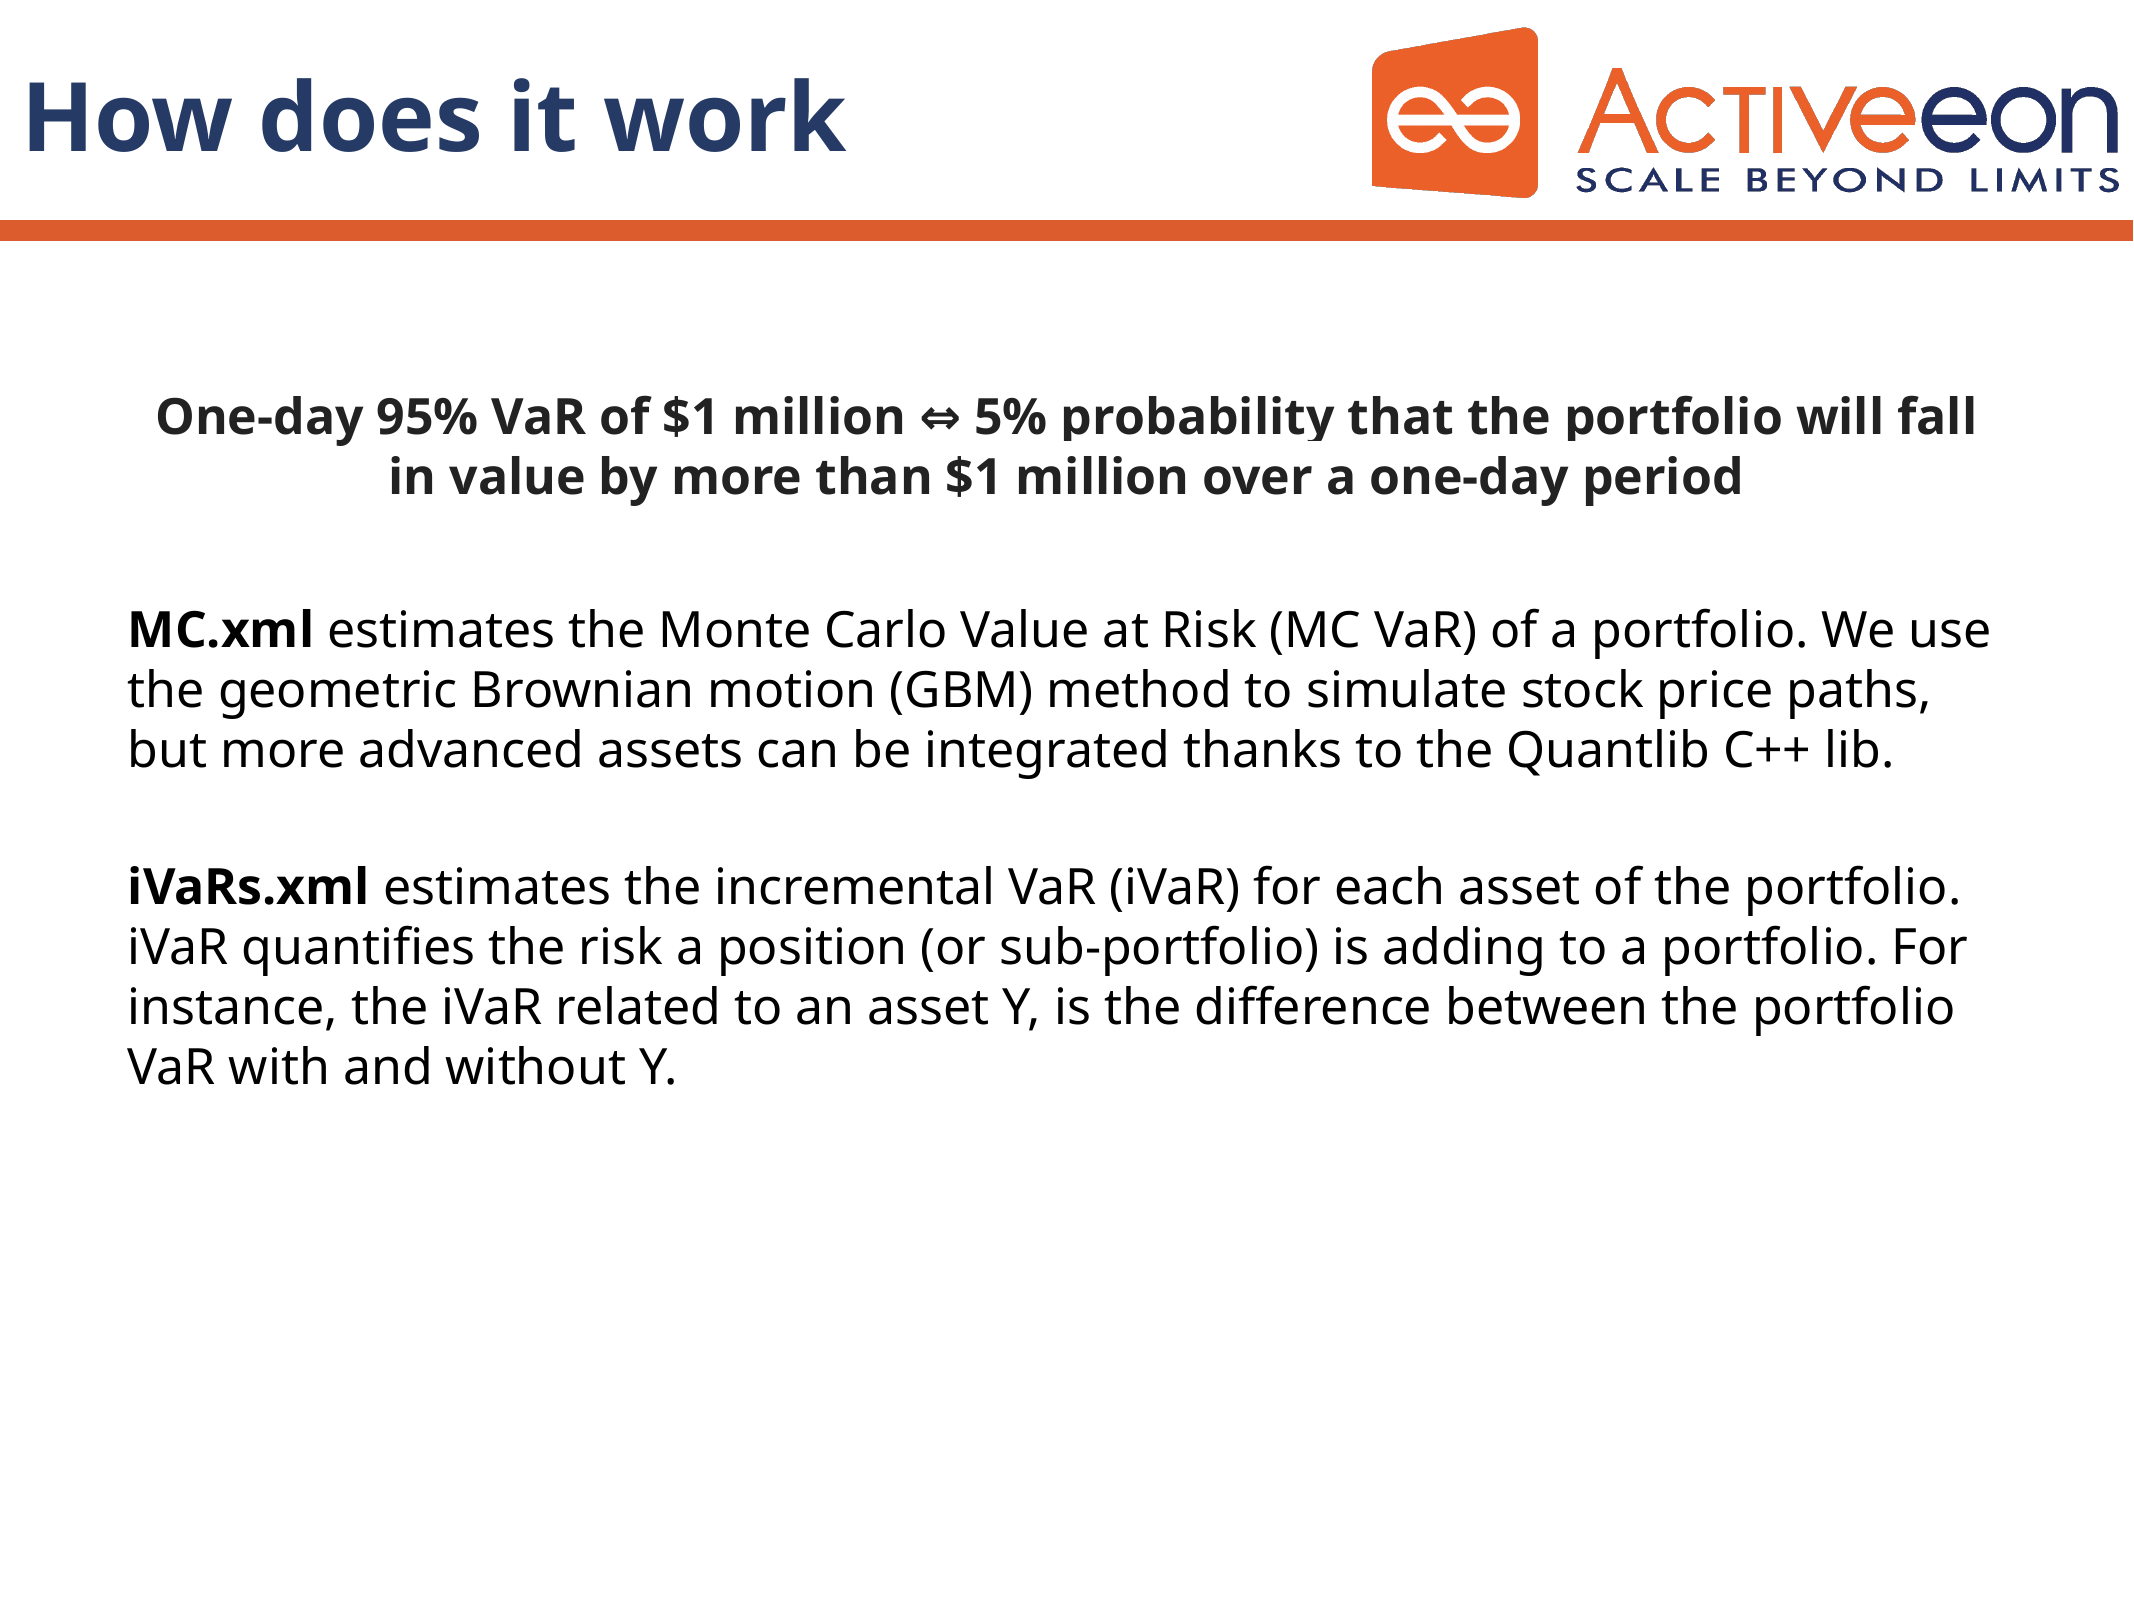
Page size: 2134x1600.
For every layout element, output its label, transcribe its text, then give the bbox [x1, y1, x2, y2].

list One-day 95% VaR of $1 million ⇔ 5% probability that the portfolio will fall in value by more than $1 million over a one-day period MC.xml estimates the Monte Carlo Value at Risk (MC VaR) of a portfolio. We use the geometric Brownian motion (GBM) method to simulate stock price paths, but more advanced assets can be integrated thanks to the Quantlib C++ lib. iVaRs.xml estimates the incremental VaR (iVaR) for each asset of the portfolio. iVaR quantifies the risk a position (or sub-portfolio) is adding to a portfolio. For instance, the iVaR related to an asset Y, is the difference between the portfolio VaR with and without Y. [106, 373, 2027, 1341]
title How does it work [0, 45, 1381, 198]
picture [1355, 4, 2133, 217]
